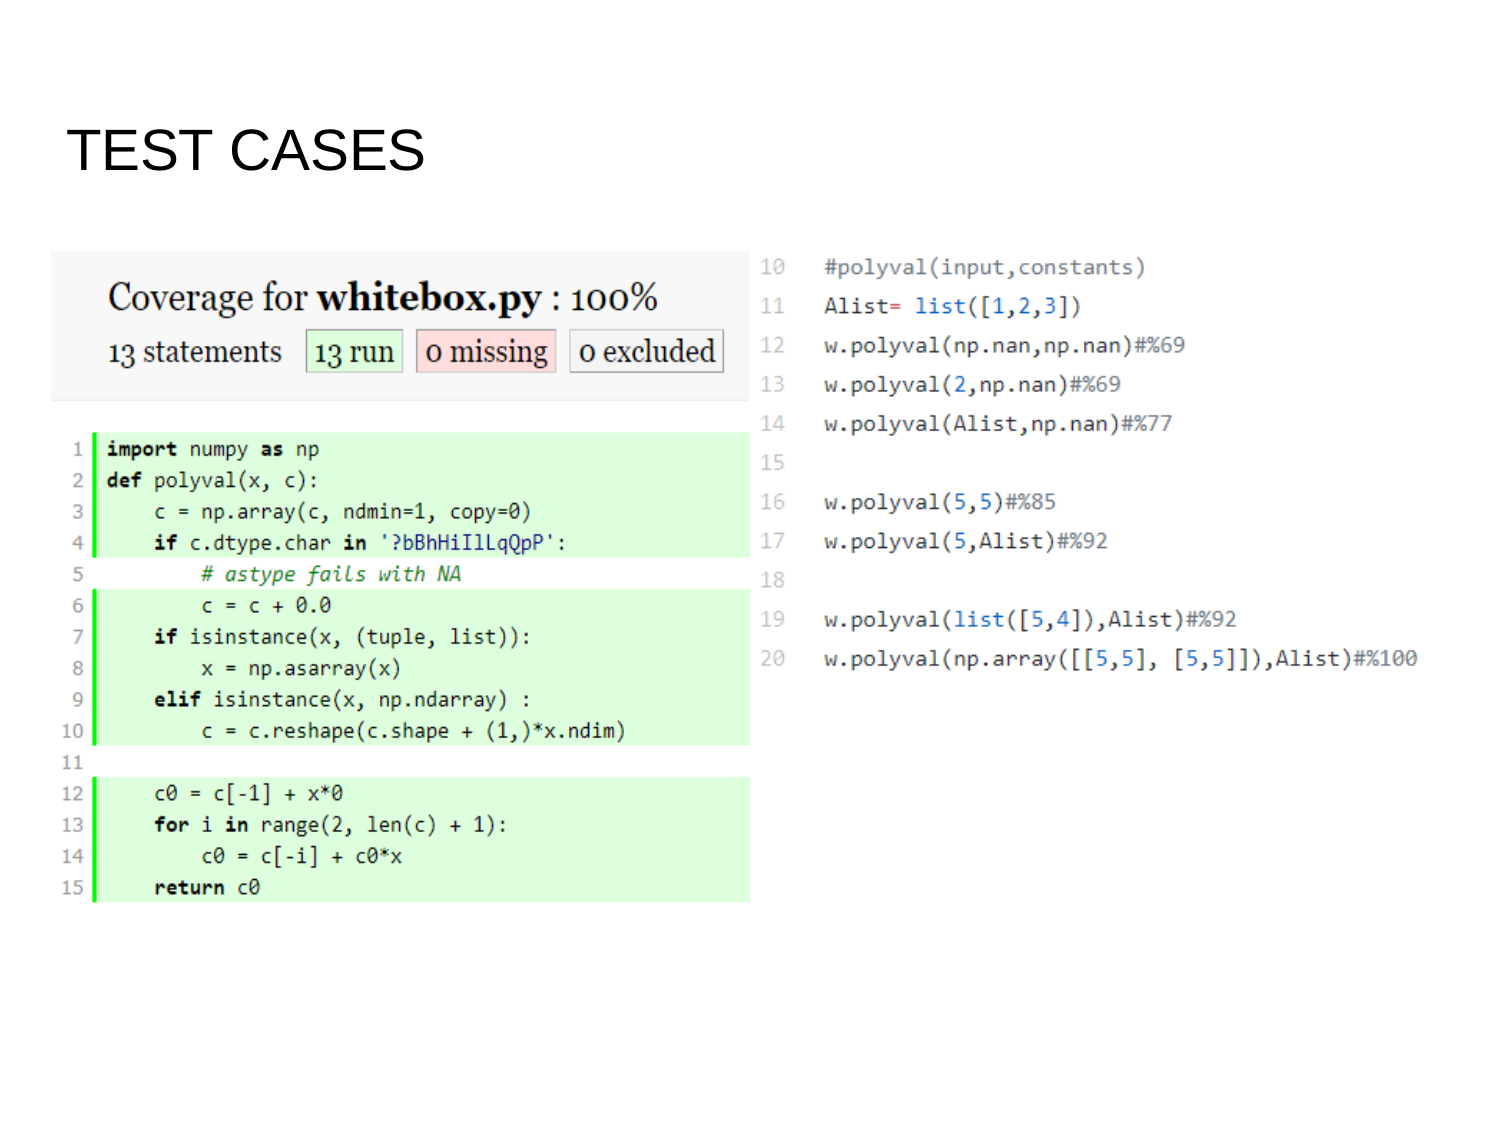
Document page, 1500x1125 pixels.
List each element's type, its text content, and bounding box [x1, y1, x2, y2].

title TEST CASES [51, 97, 1449, 223]
picture [50, 251, 1455, 926]
